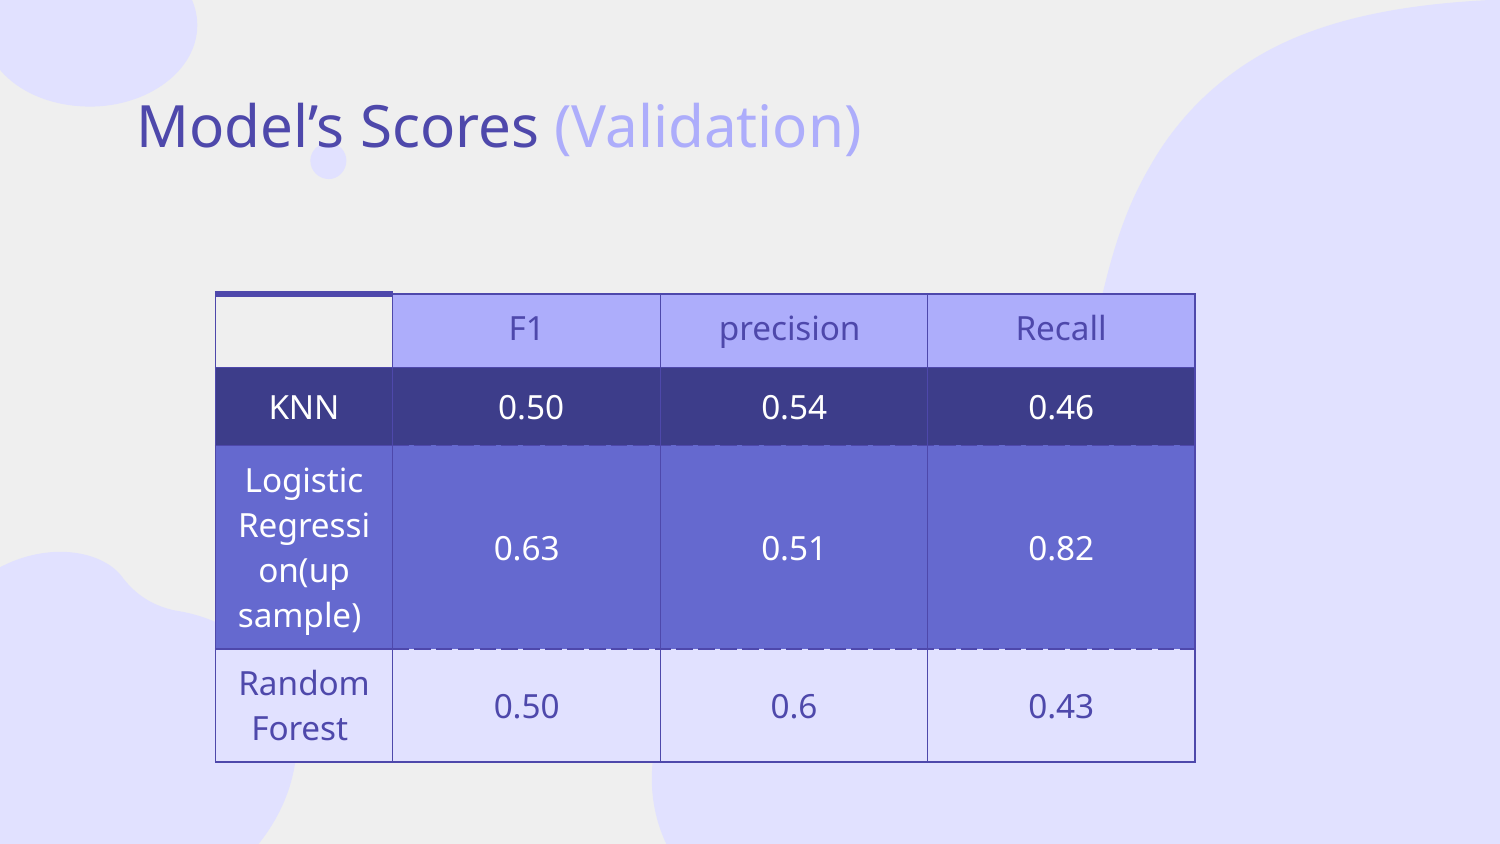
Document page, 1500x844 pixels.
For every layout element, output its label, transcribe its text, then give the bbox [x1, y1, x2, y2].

table_header precision [661, 295, 927, 367]
table_cell 0.50 [393, 649, 660, 761]
table_cell KNN [216, 368, 392, 445]
table_header Recall [928, 295, 1194, 367]
title Model’s Scores (Validation) [121, 46, 1380, 202]
table_cell 0.6 [661, 649, 927, 761]
table_cell 0.63 [393, 445, 660, 649]
table_cell 0.50 [393, 368, 660, 445]
table_cell 0.54 [661, 368, 927, 445]
table_cell 0.43 [928, 649, 1194, 761]
table_header F1 [393, 295, 660, 367]
table_header [216, 297, 392, 367]
table_cell Random Forest [216, 650, 392, 761]
table_cell Logistic Regression(up sample) [216, 446, 392, 648]
table_cell 0.46 [928, 368, 1194, 445]
table_cell 0.51 [661, 445, 927, 649]
table_cell 0.82 [928, 445, 1194, 649]
